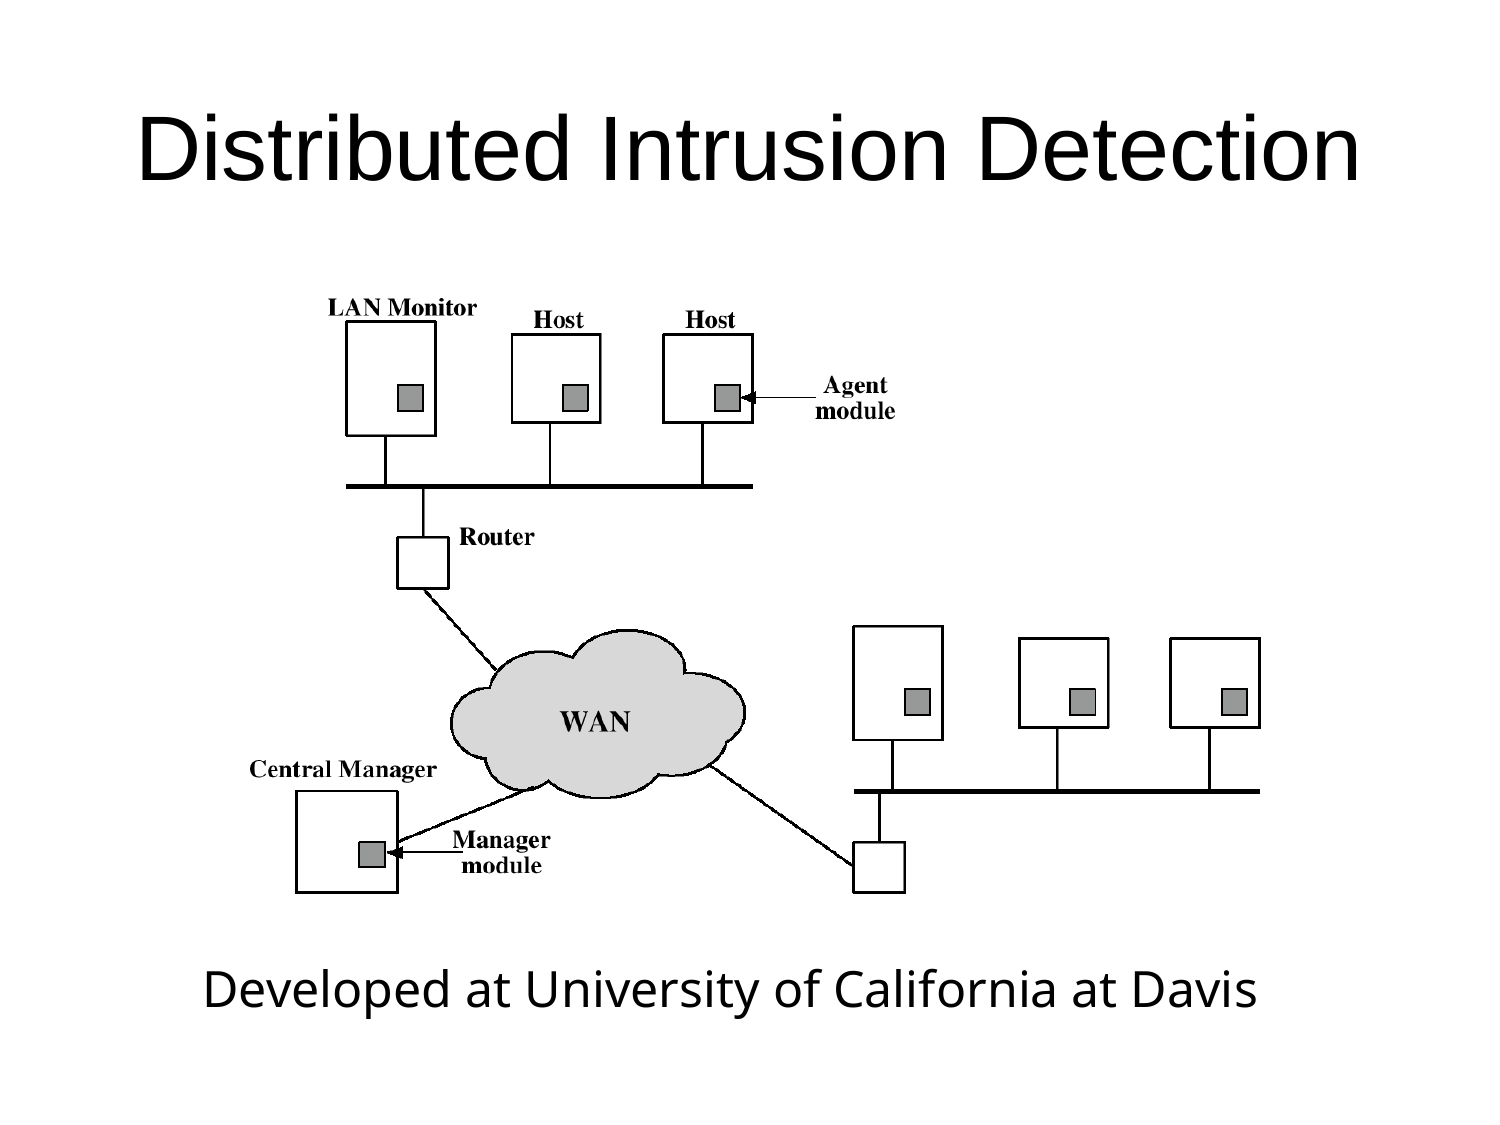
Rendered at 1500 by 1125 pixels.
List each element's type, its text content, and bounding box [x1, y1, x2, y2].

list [224, 249, 1272, 926]
text_box Developed at University of California at Davis [187, 949, 1313, 1025]
title Distributed Intrusion Detection [0, 50, 1500, 238]
